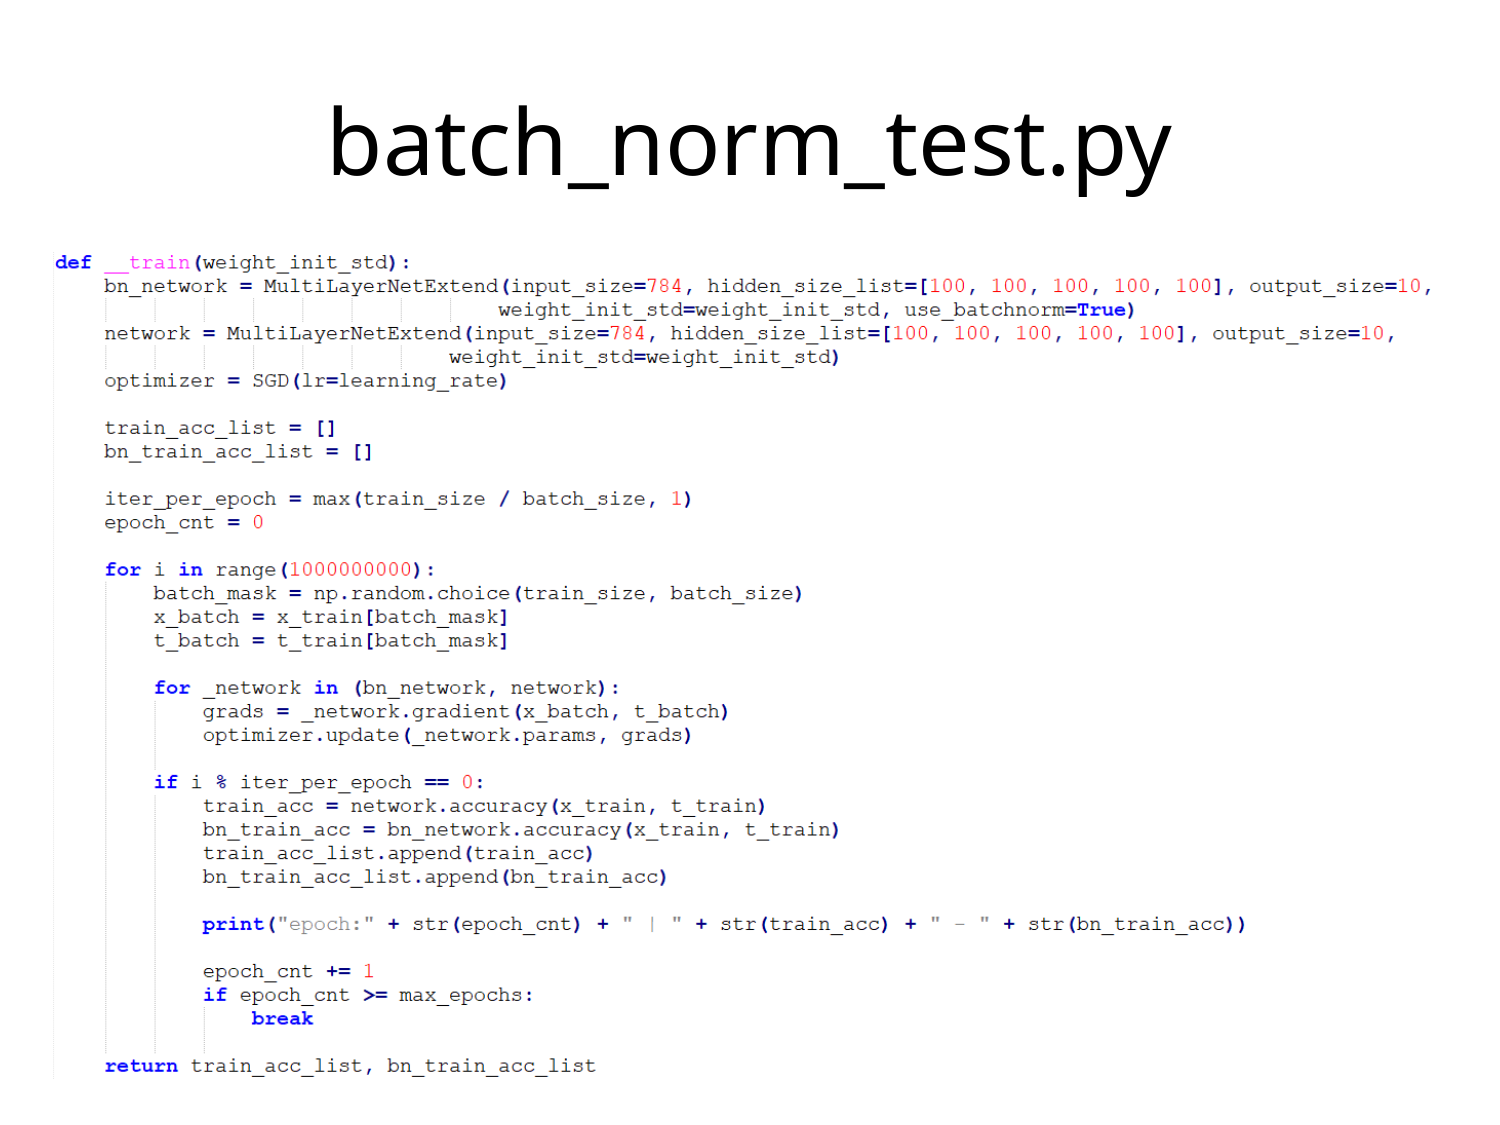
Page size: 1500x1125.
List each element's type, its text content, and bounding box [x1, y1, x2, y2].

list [52, 252, 1439, 1080]
title batch_norm_test.py [75, 45, 1425, 233]
